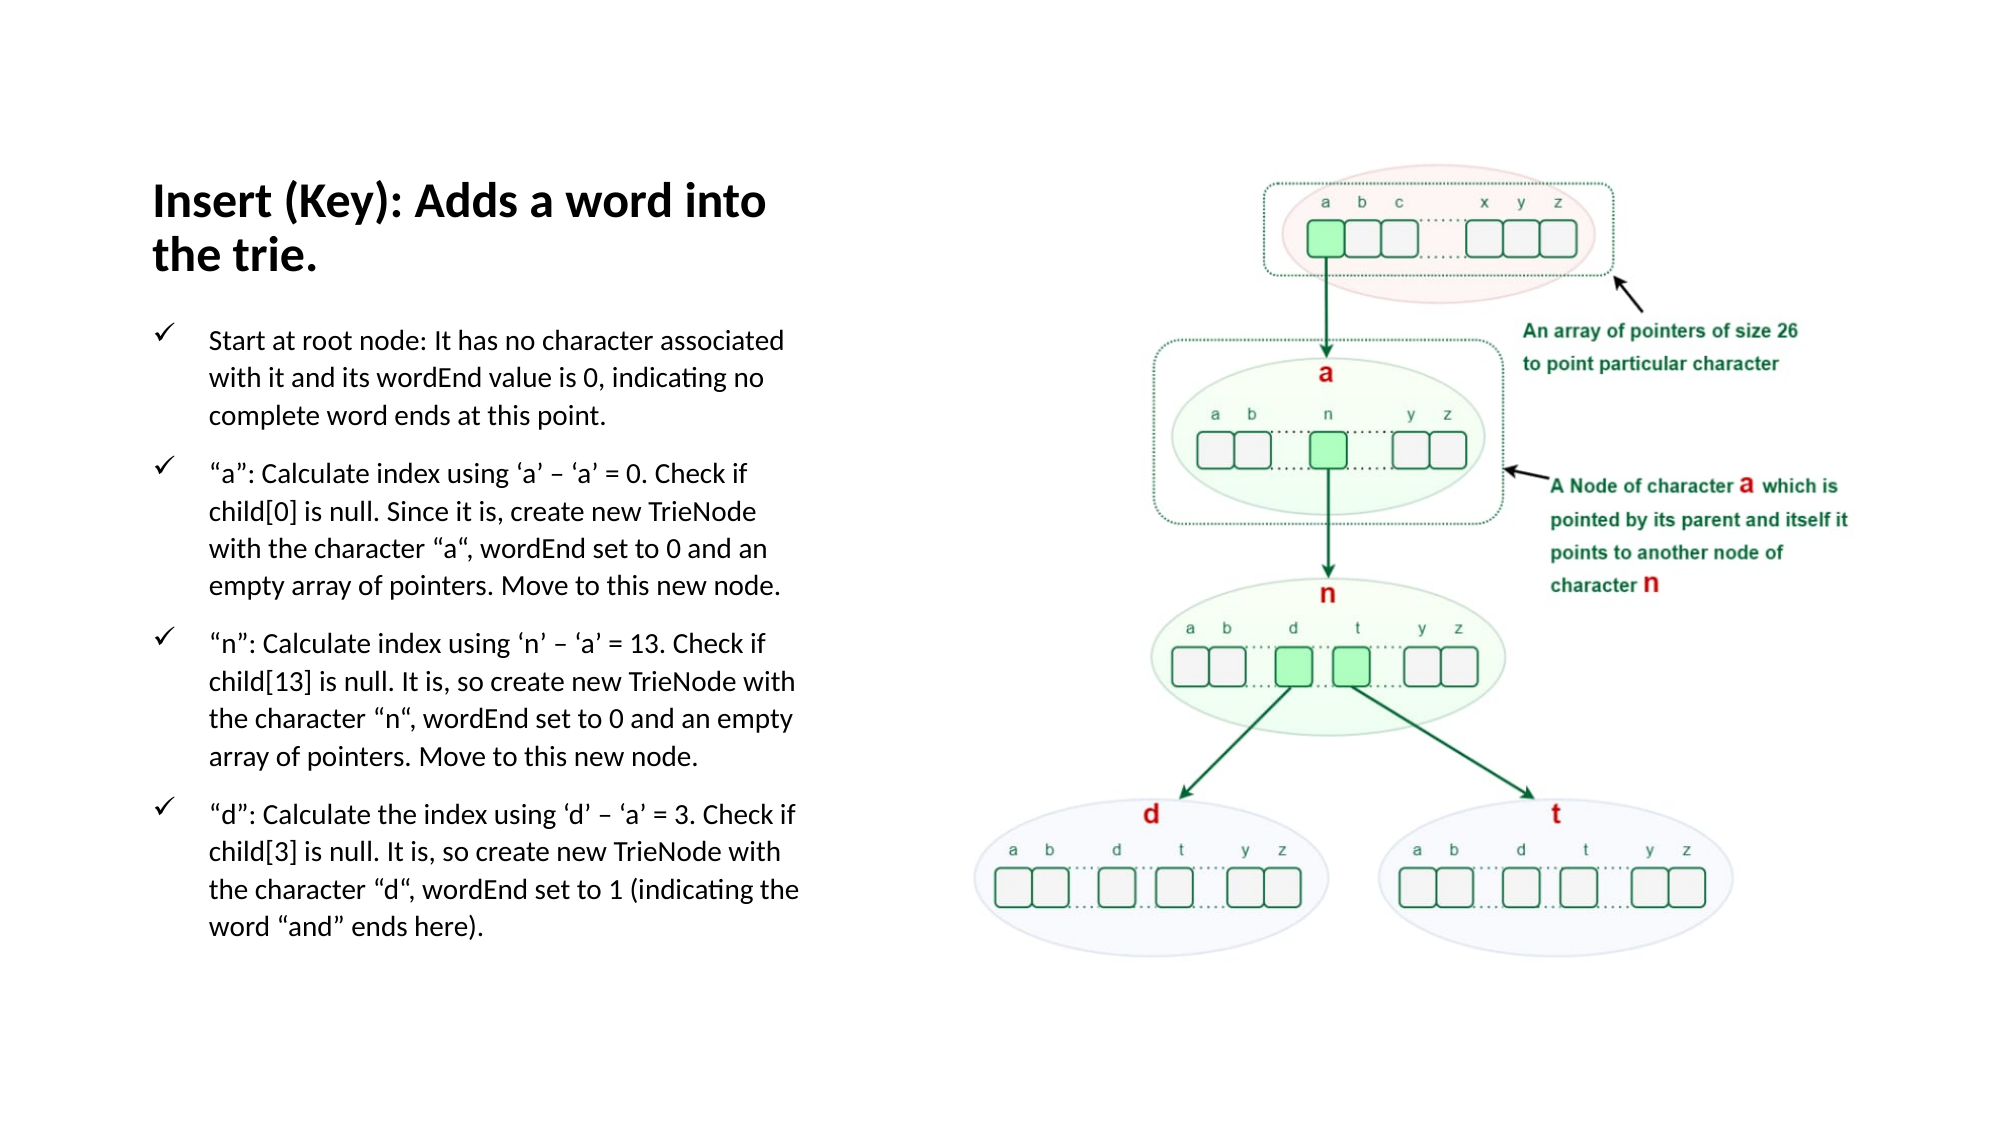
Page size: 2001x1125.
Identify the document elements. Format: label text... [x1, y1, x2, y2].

picture [850, 161, 1863, 962]
title Insert (Key): Adds a word into the trie. [137, 161, 783, 290]
list Start at root node: It has no character associated with it and its wordEnd value is 0, indicating no complete word ends at this point. “a”: Calculate index using ‘a’ – ‘a’ = 0. Check if child[0] is null. Since it is, create new TrieNode with the character “a“, wordEnd set to 0 and an empty array of pointers. Move to this new node. “n”: Calculate index using ‘n’ – ‘a’ = 13. Check if child[13] is null. It is, so create new TrieNode with the character “n“, wordEnd set to 0 and an empty array of pointers. Move to this new node. “d”: Calculate the index using ‘d’ – ‘a’ = 3. Check if child[3] is null. It is, so create new TrieNode with the character “d“, wordEnd set to 1 (indicating the word “and” ends here). [137, 311, 822, 962]
